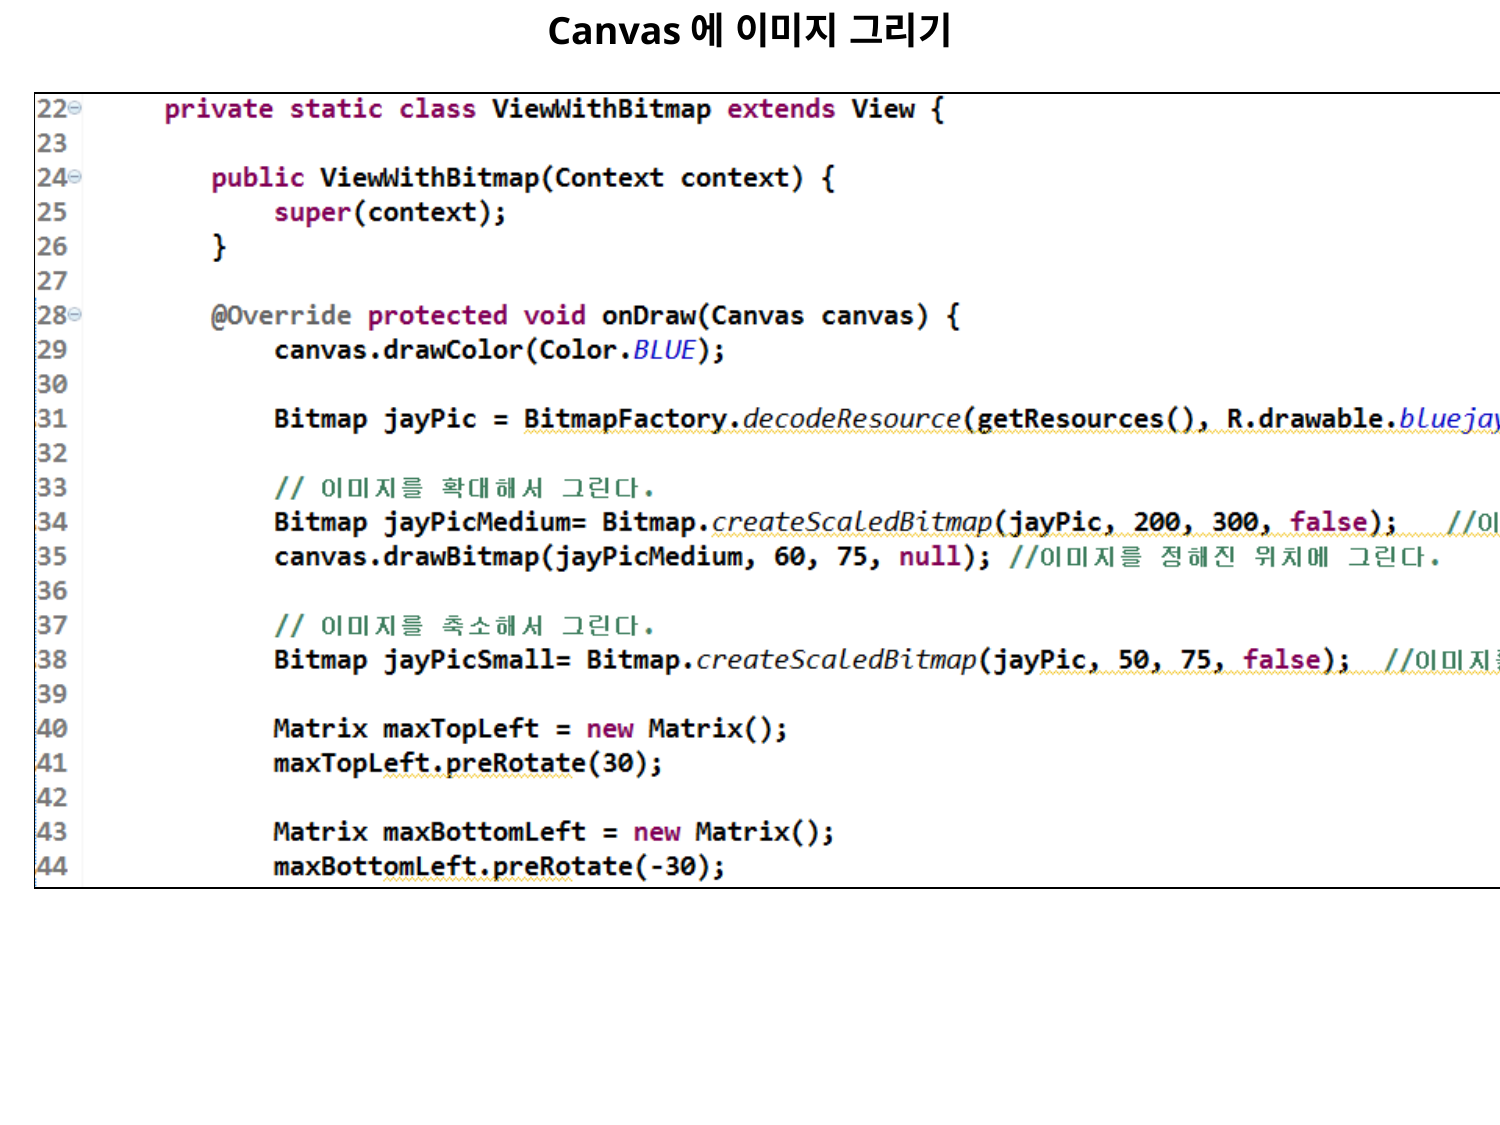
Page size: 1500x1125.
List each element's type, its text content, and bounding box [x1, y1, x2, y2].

text_box Canvas에 이미지 그리기 [234, 0, 1266, 60]
picture [34, 93, 1500, 888]
